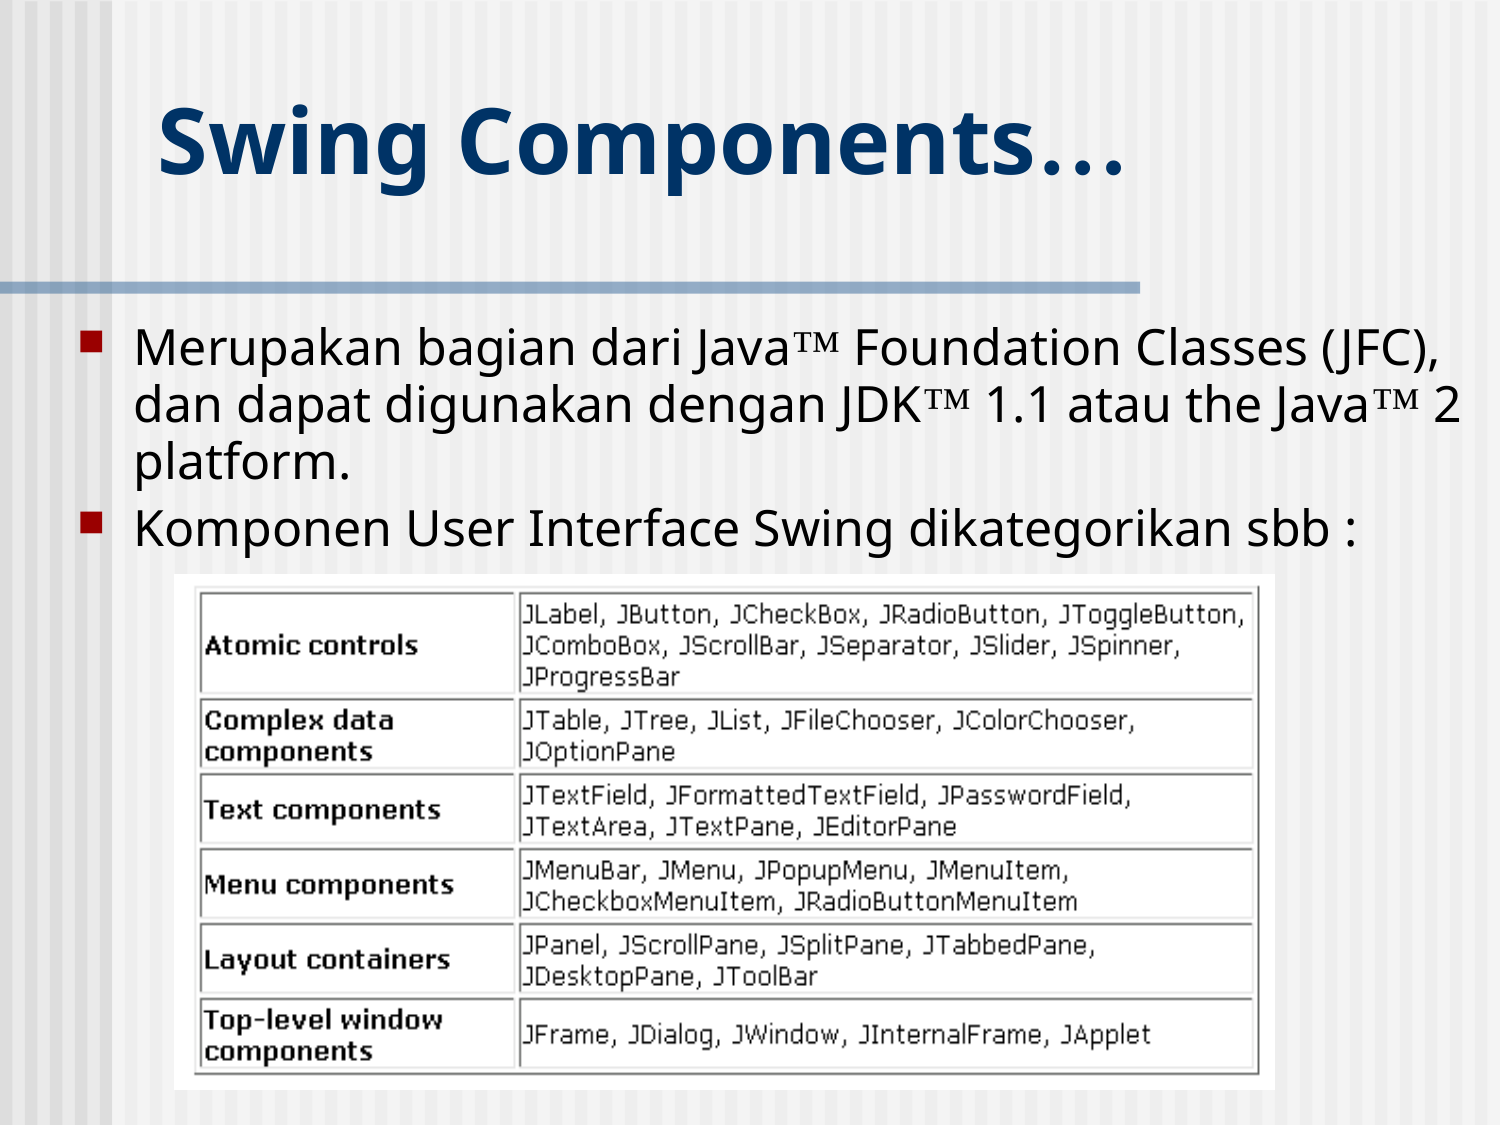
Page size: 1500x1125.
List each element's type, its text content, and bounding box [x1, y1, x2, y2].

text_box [174, 574, 1275, 1090]
title Swing Components… [142, 75, 1482, 200]
list Merupakan bagian dari Java™ Foundation Classes (JFC), dan dapat digunakan dengan JDK™ 1.1 atau the Java™ 2 platform. Komponen User Interface Swing dikategorikan sbb : [62, 312, 1481, 1000]
